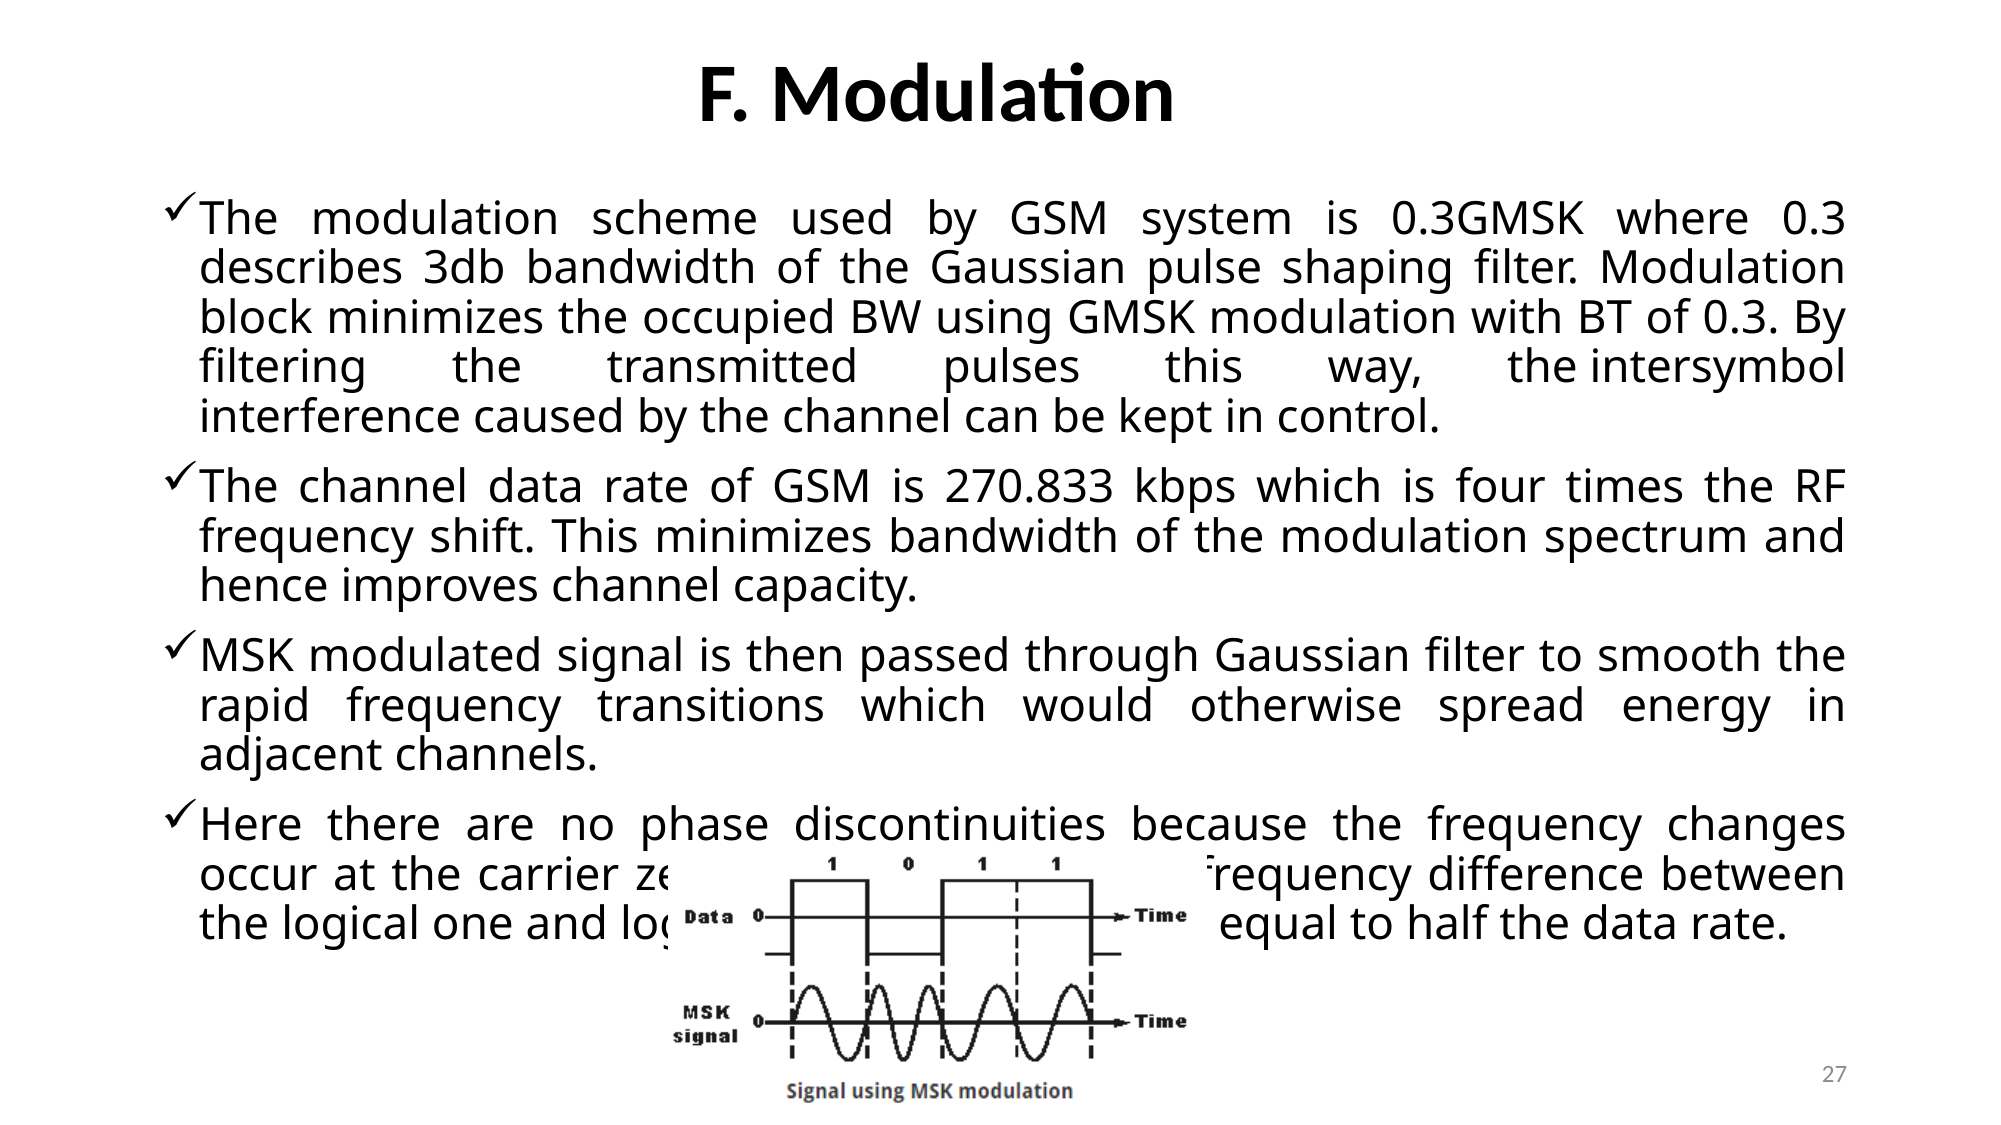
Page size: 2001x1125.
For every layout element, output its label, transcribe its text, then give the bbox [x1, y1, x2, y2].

text_box F. Modulation [524, 30, 1350, 146]
picture [668, 847, 1207, 1125]
list The modulation scheme used by GSM system is 0.3GMSK where 0.3 describes 3db bandwidth of the Gaussian pulse shaping filter. Modulation block minimizes the occupied BW using GMSK modulation with BT of 0.3. By filtering the transmitted pulses this way, the intersymbol interference caused by the channel can be kept in control. The channel data rate of GSM is 270.833 kbps which is four times the RF frequency shift. This minimizes bandwidth of the modulation spectrum and hence improves channel capacity. MSK modulated signal is then passed through Gaussian filter to smooth the rapid frequency transitions which would otherwise spread energy in adjacent channels. Here there are no phase discontinuities because the frequency changes occur at the carrier zero crossing points. The frequency difference between the logical one and logical zero states is always equal to half the data rate. [146, 187, 1863, 1043]
slide_number 27 [1412, 1042, 1863, 1103]
